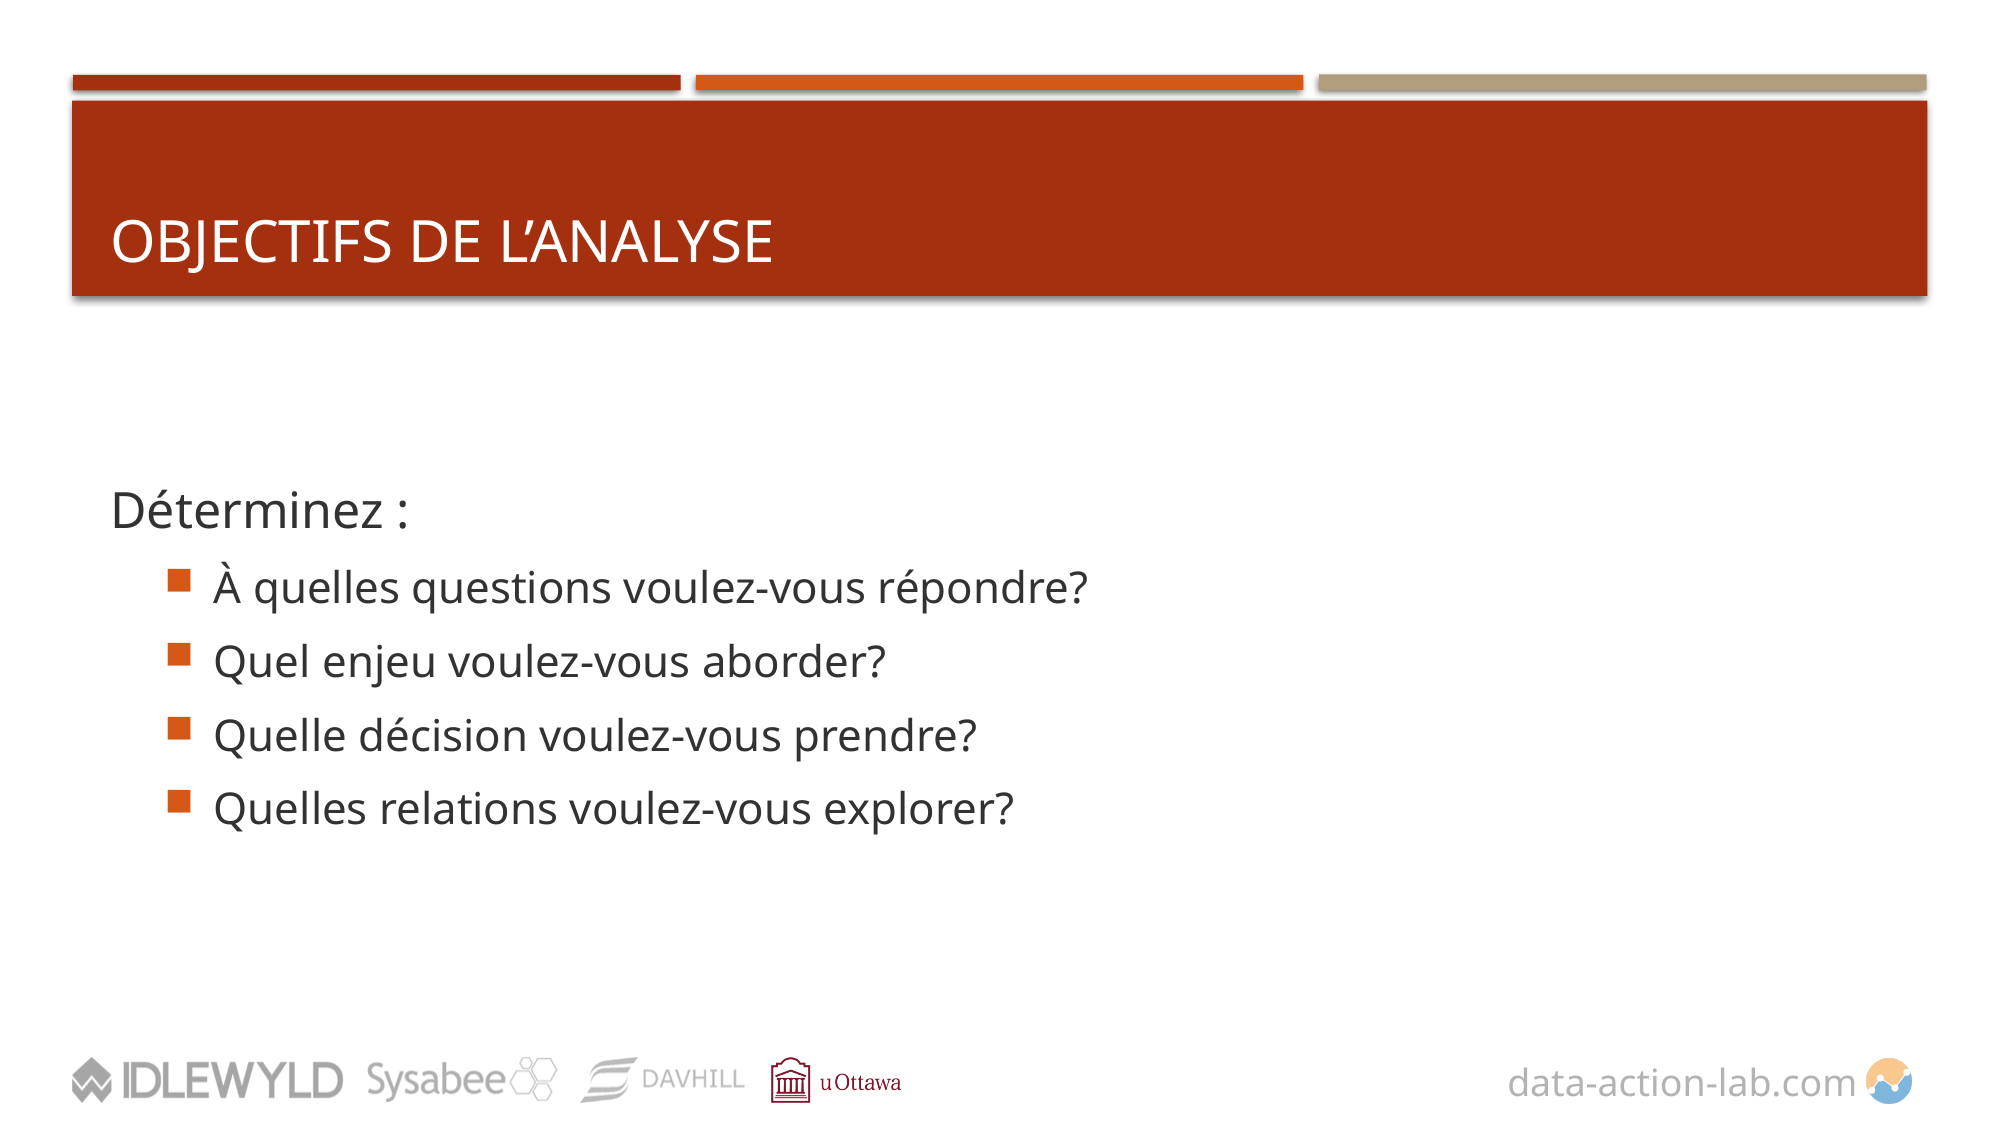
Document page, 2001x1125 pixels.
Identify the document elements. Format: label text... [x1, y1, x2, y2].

title Objectifs de l’analyse [95, 115, 1905, 282]
picture [771, 1057, 901, 1103]
picture [72, 1057, 745, 1103]
list Déterminez : À quelles questions voulez-vous répondre? Quel enjeu voulez-vous aborder? Quelle décision voulez-vous prendre? Quelles relations voulez-vous explorer? [95, 357, 1905, 1037]
